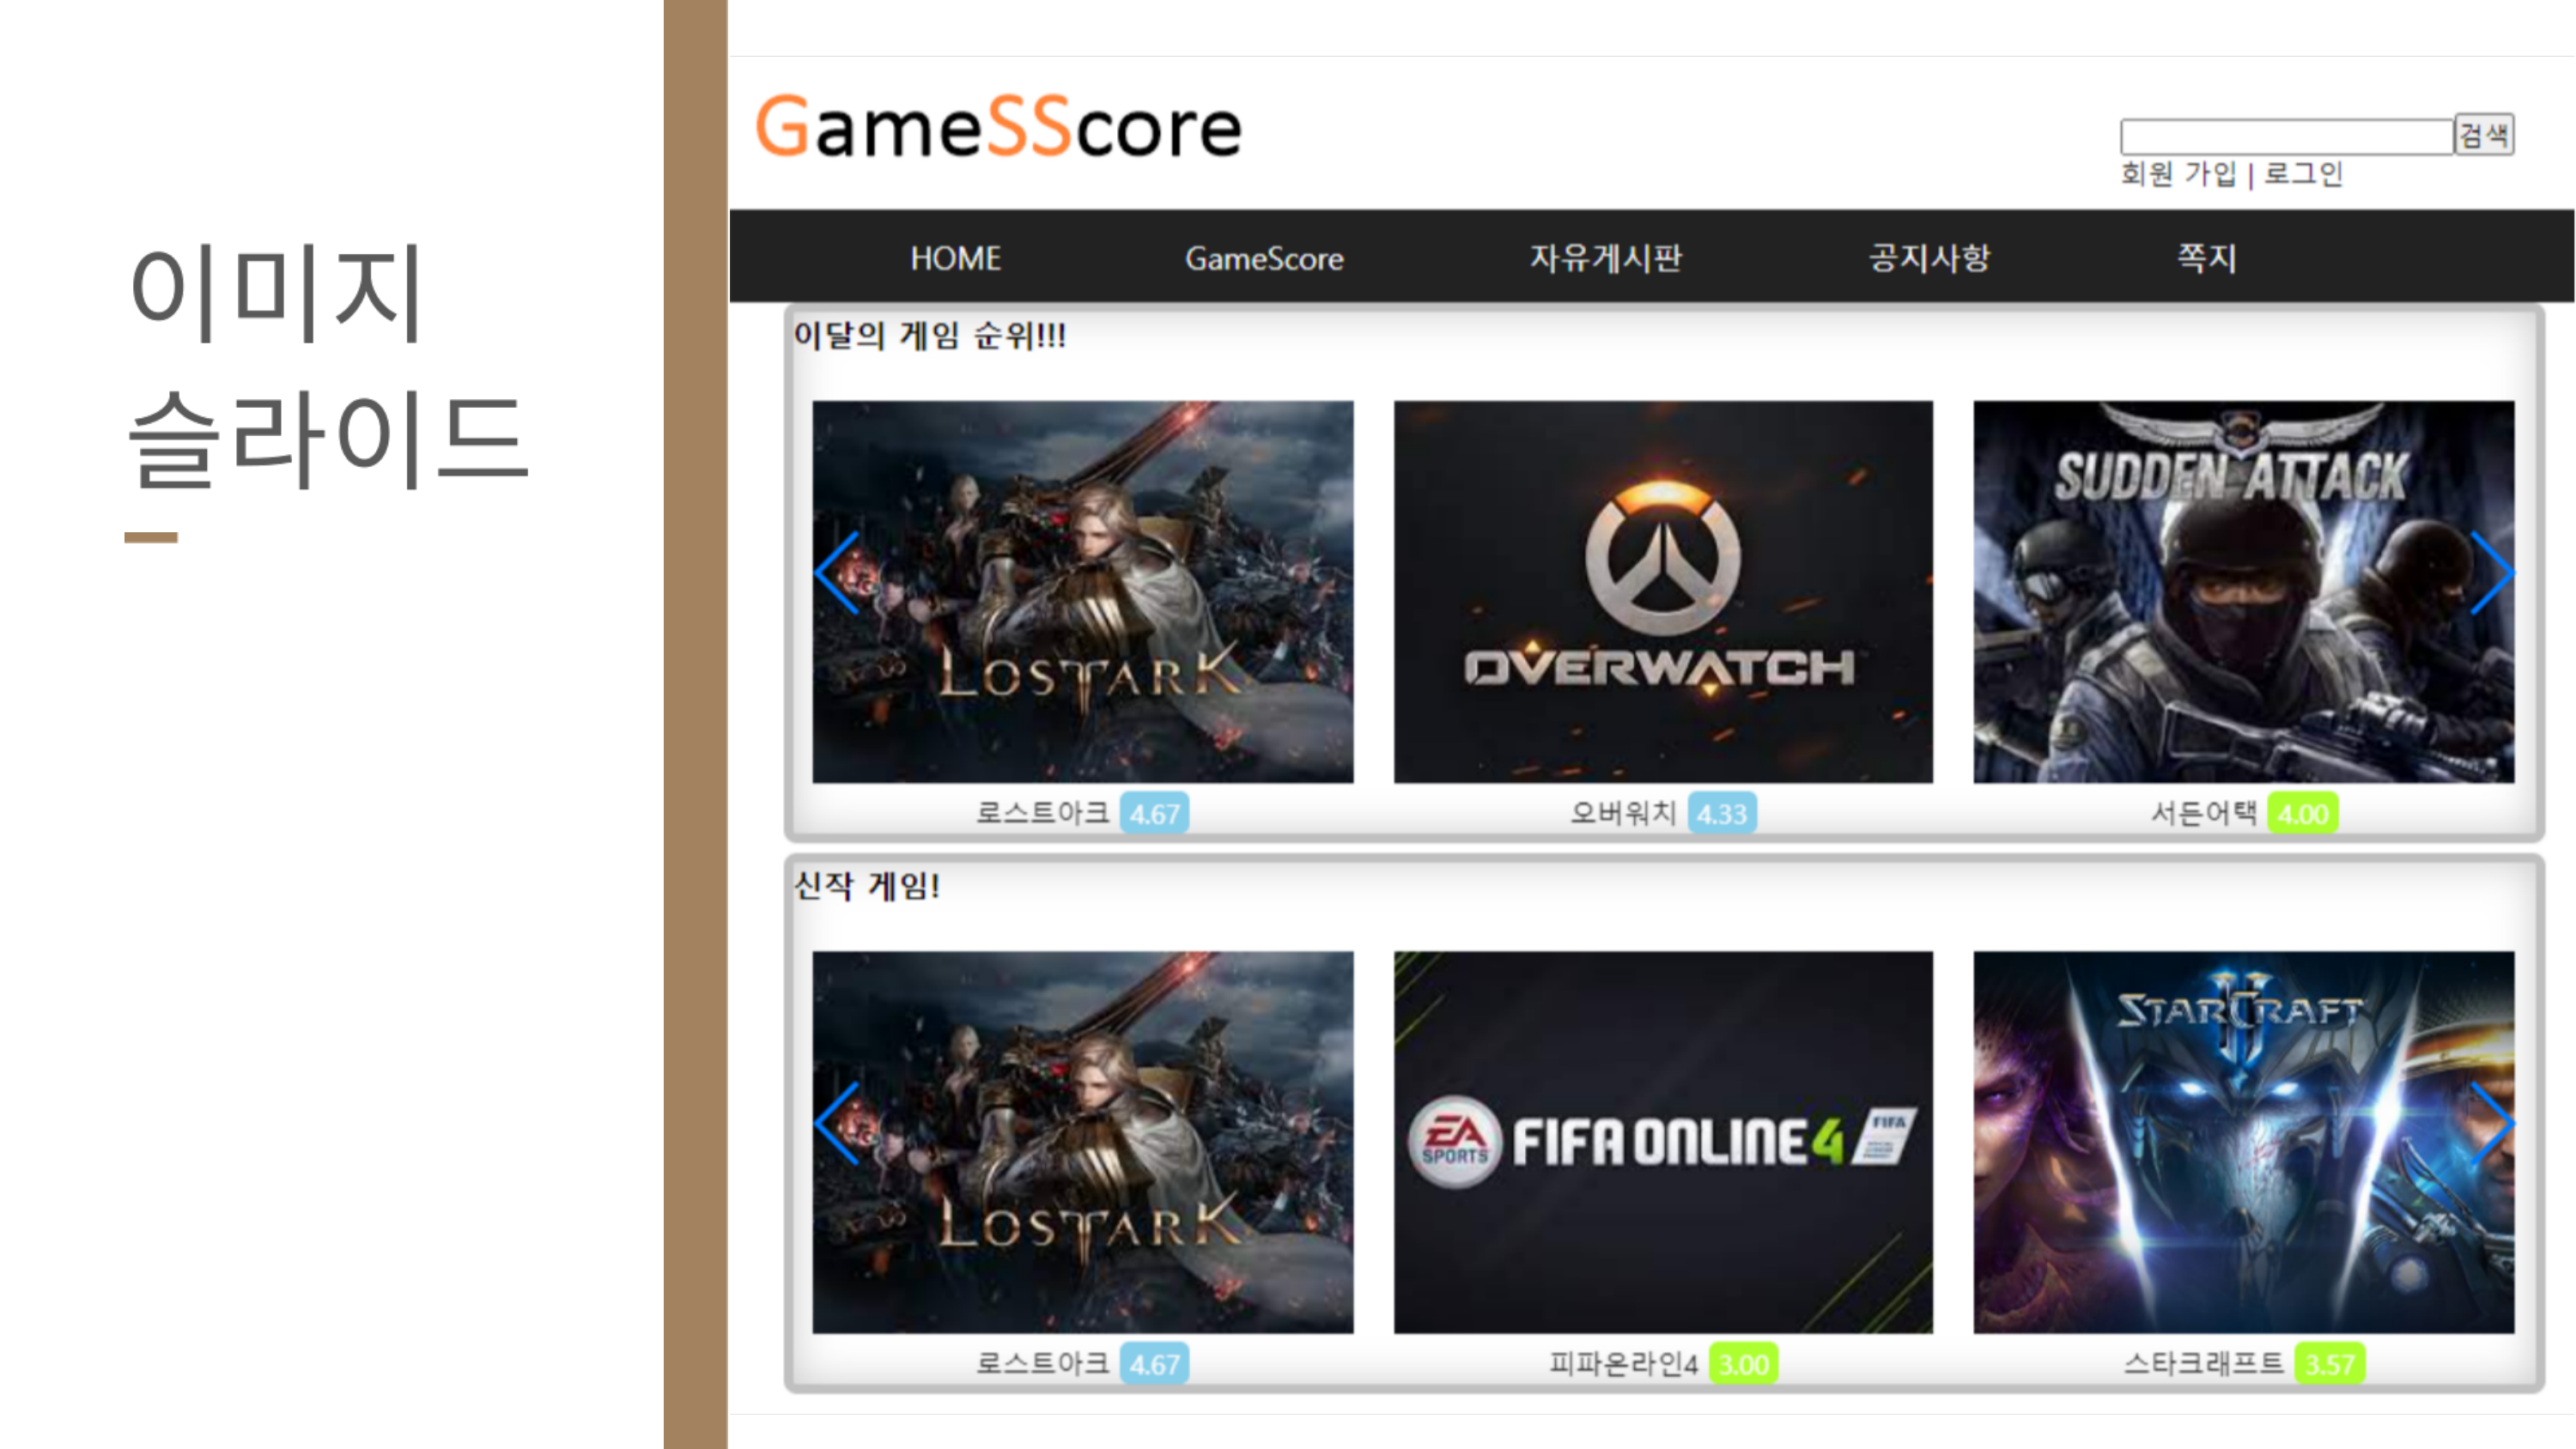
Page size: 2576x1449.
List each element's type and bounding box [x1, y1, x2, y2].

text_box [735, 14, 2576, 1449]
text_box [125, 532, 179, 543]
picture [108, 194, 580, 542]
text_box [664, 0, 729, 1449]
